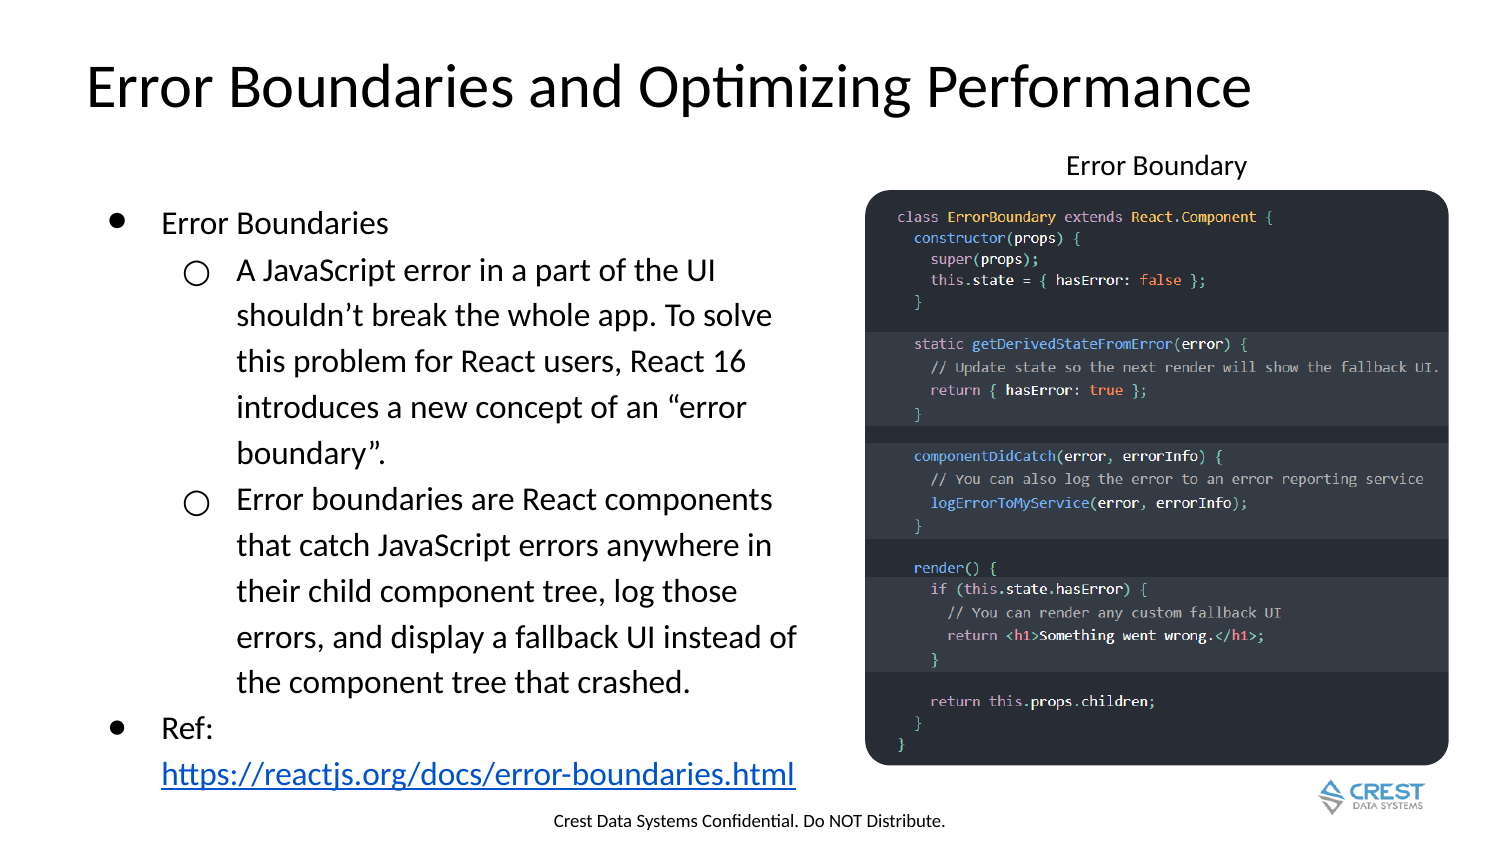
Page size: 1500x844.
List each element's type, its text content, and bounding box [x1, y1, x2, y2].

list Error Boundaries A JavaScript error in a part of the UI shouldn’t break the whole app. To solve this problem for React users, React 16 introduces a new concept of an “error boundary”. Error boundaries are React components that catch JavaScript errors anywhere in their child component tree, log those errors, and display a fallback UI instead of the component tree that crashed. Ref: https://reactjs.org/docs/error-boundaries.html [75, 190, 832, 744]
title Error Boundaries and Optimizing Performance [75, 33, 1425, 132]
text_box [1318, 778, 1426, 816]
picture [864, 189, 1449, 766]
text_box Error Boundary [960, 131, 1354, 188]
